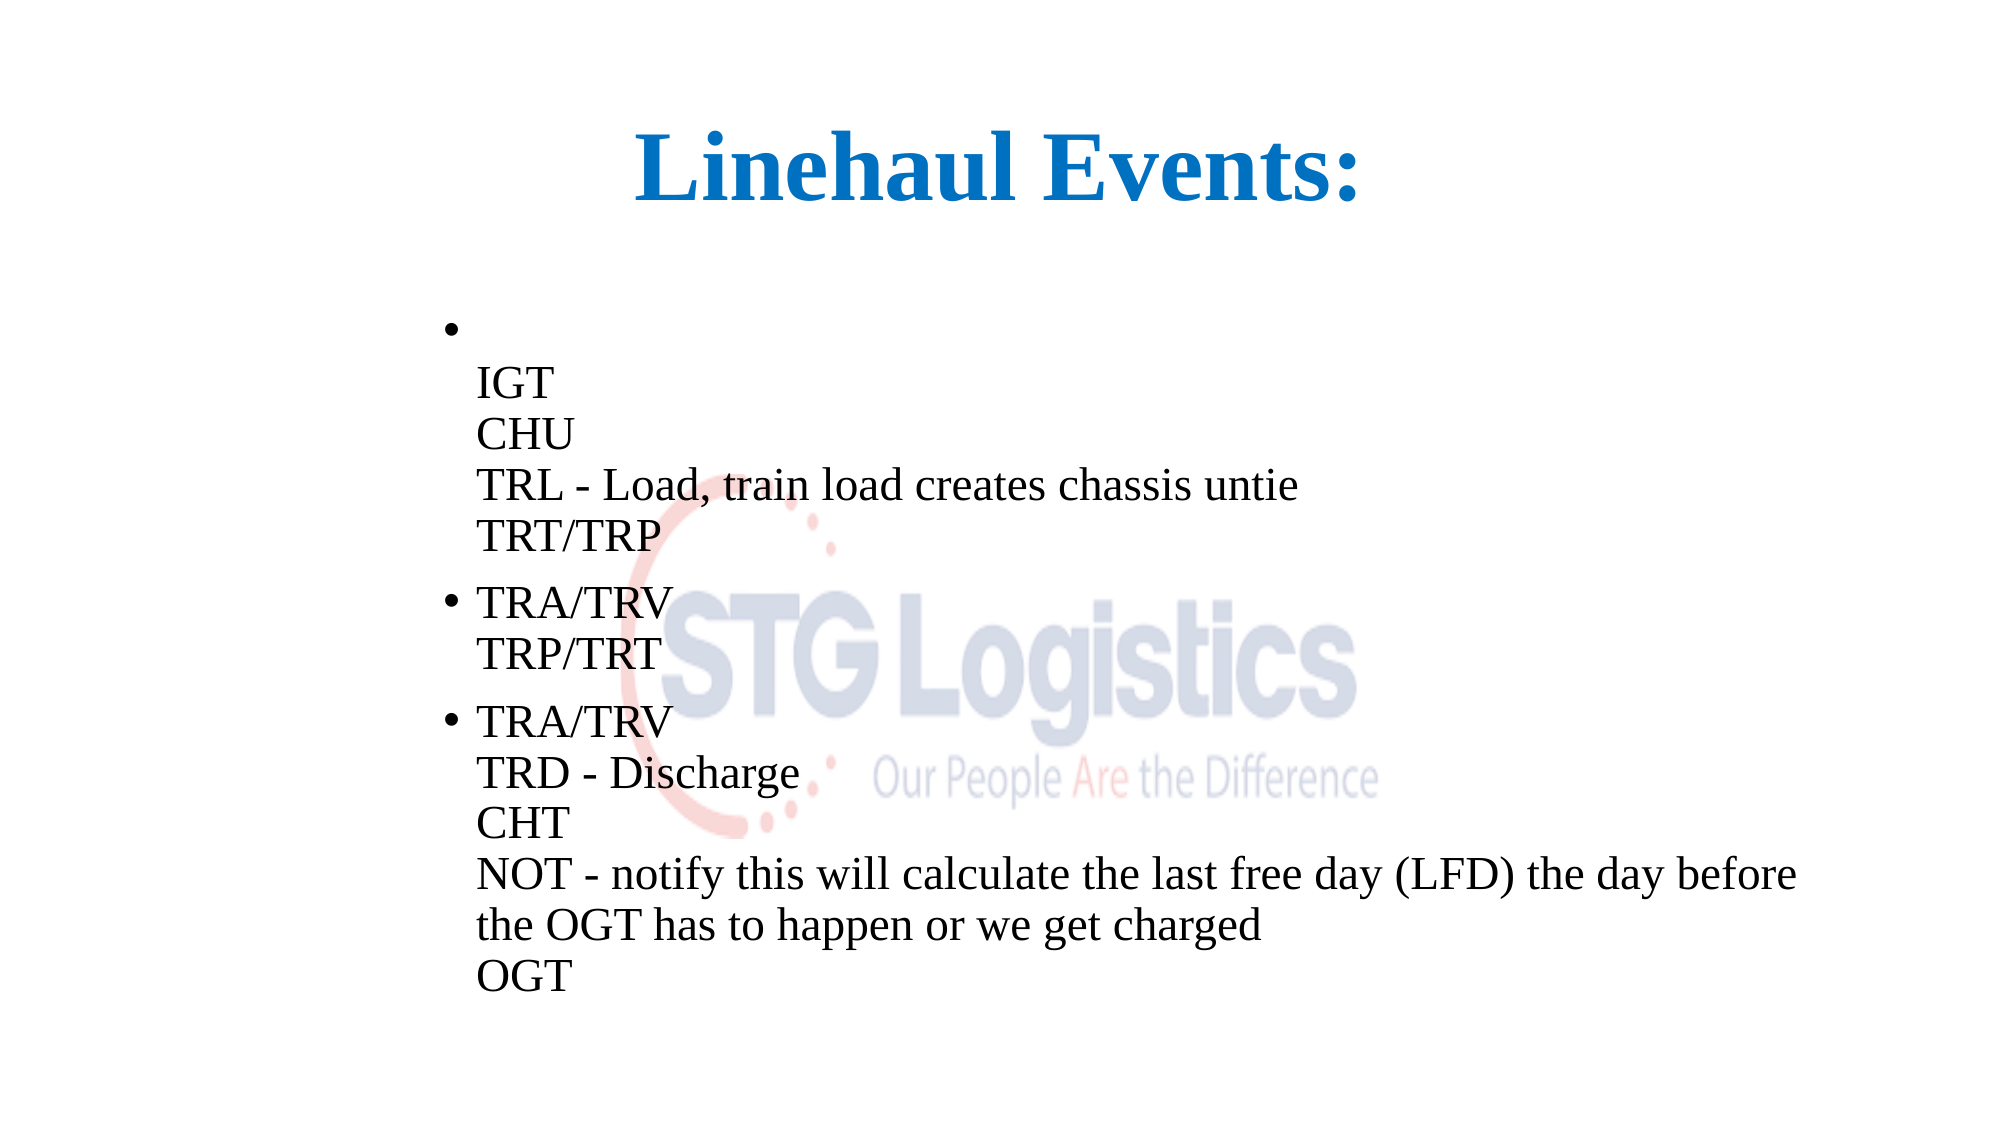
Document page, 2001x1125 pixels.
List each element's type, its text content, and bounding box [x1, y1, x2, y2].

list IGT CHU TRL - Load, train load creates chassis untie TRT/TRP TRA/TRV TRP/TRT TRA/TRV TRD - Discharge CHT NOT - notify this will calculate the last free day (LFD) the day before the OGT has to happen or we get charged OGT [428, 299, 1863, 1014]
title Linehaul Events: [137, 59, 1863, 278]
